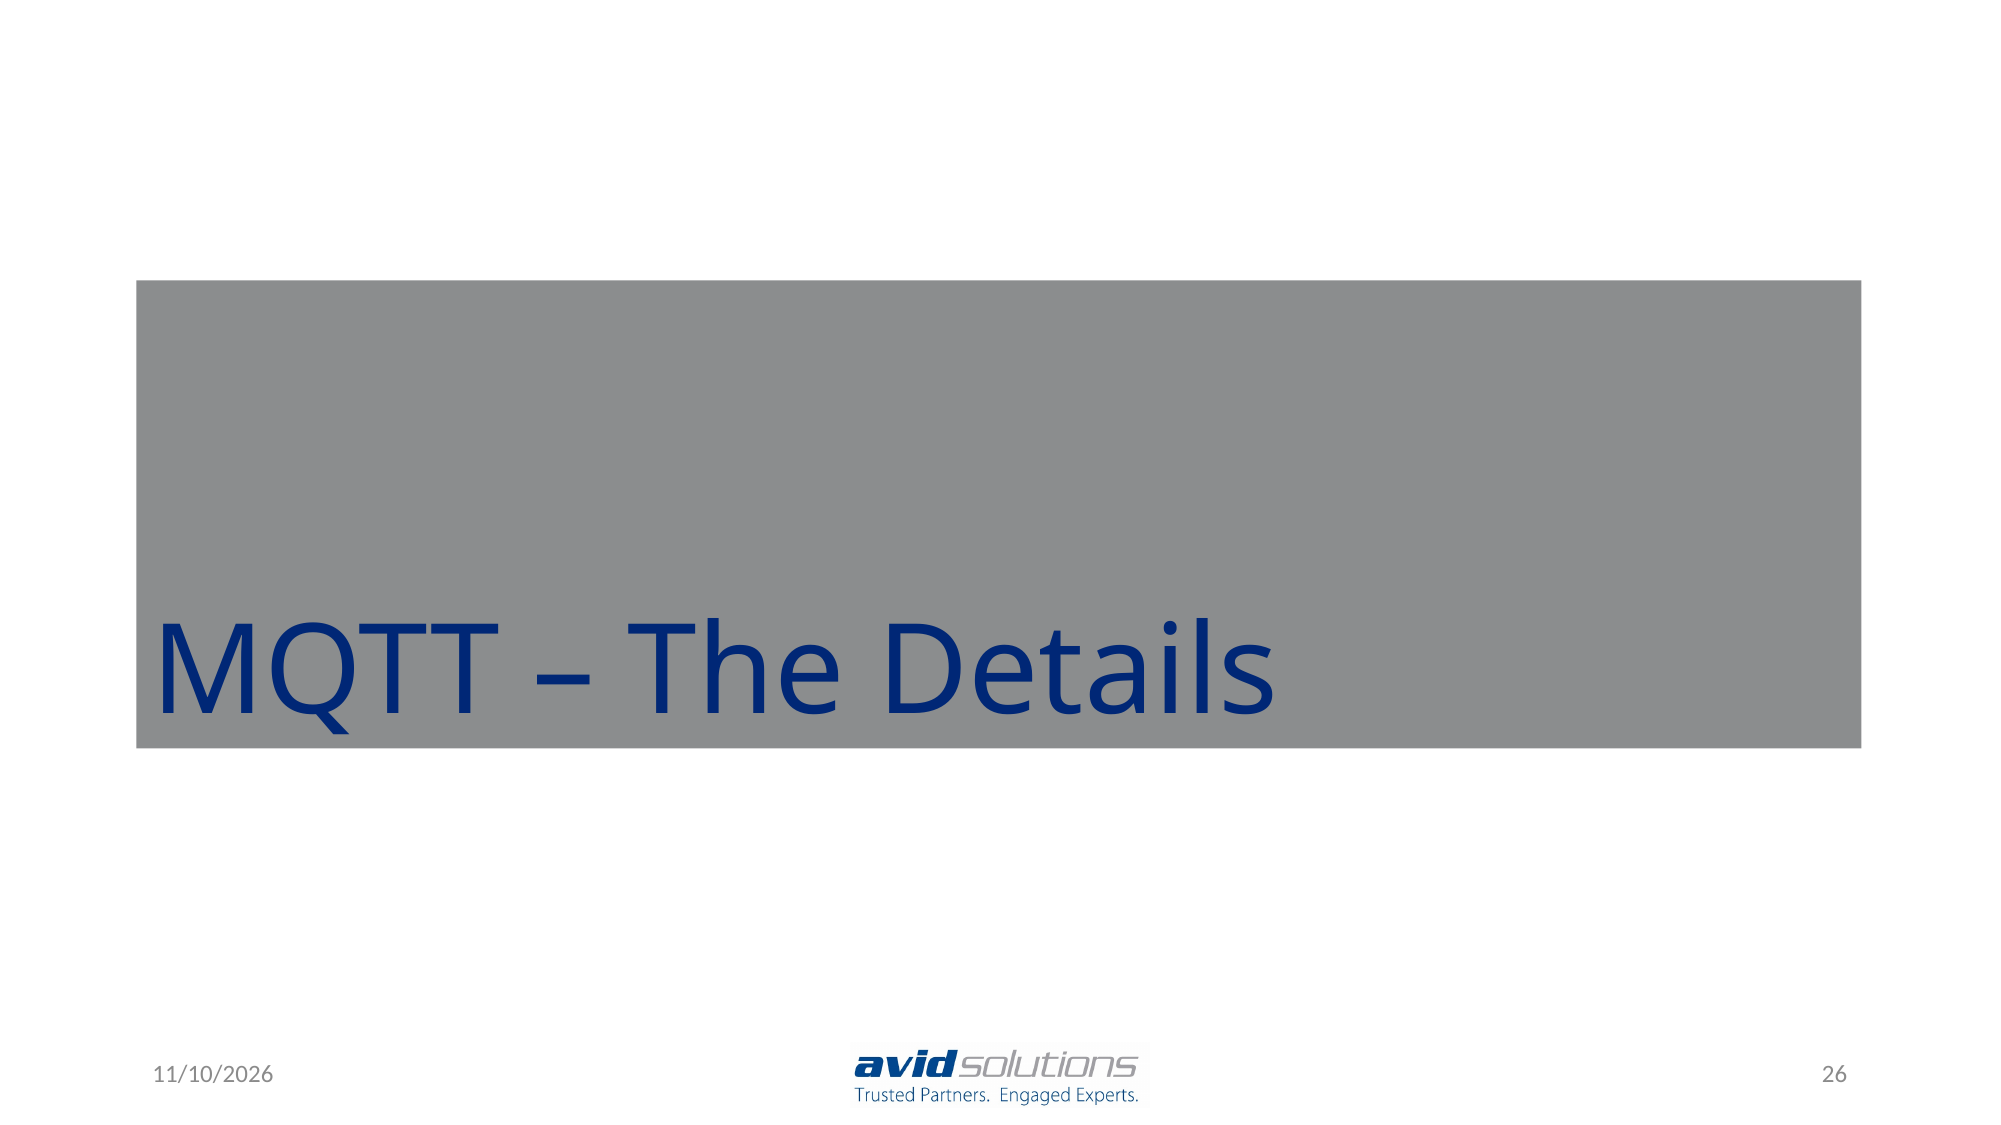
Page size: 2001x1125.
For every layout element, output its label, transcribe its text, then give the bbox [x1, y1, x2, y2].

slide_number 26 [1412, 1042, 1863, 1103]
title MQTT – The Details [136, 280, 1862, 749]
picture [850, 1042, 1150, 1108]
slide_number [137, 1042, 588, 1103]
